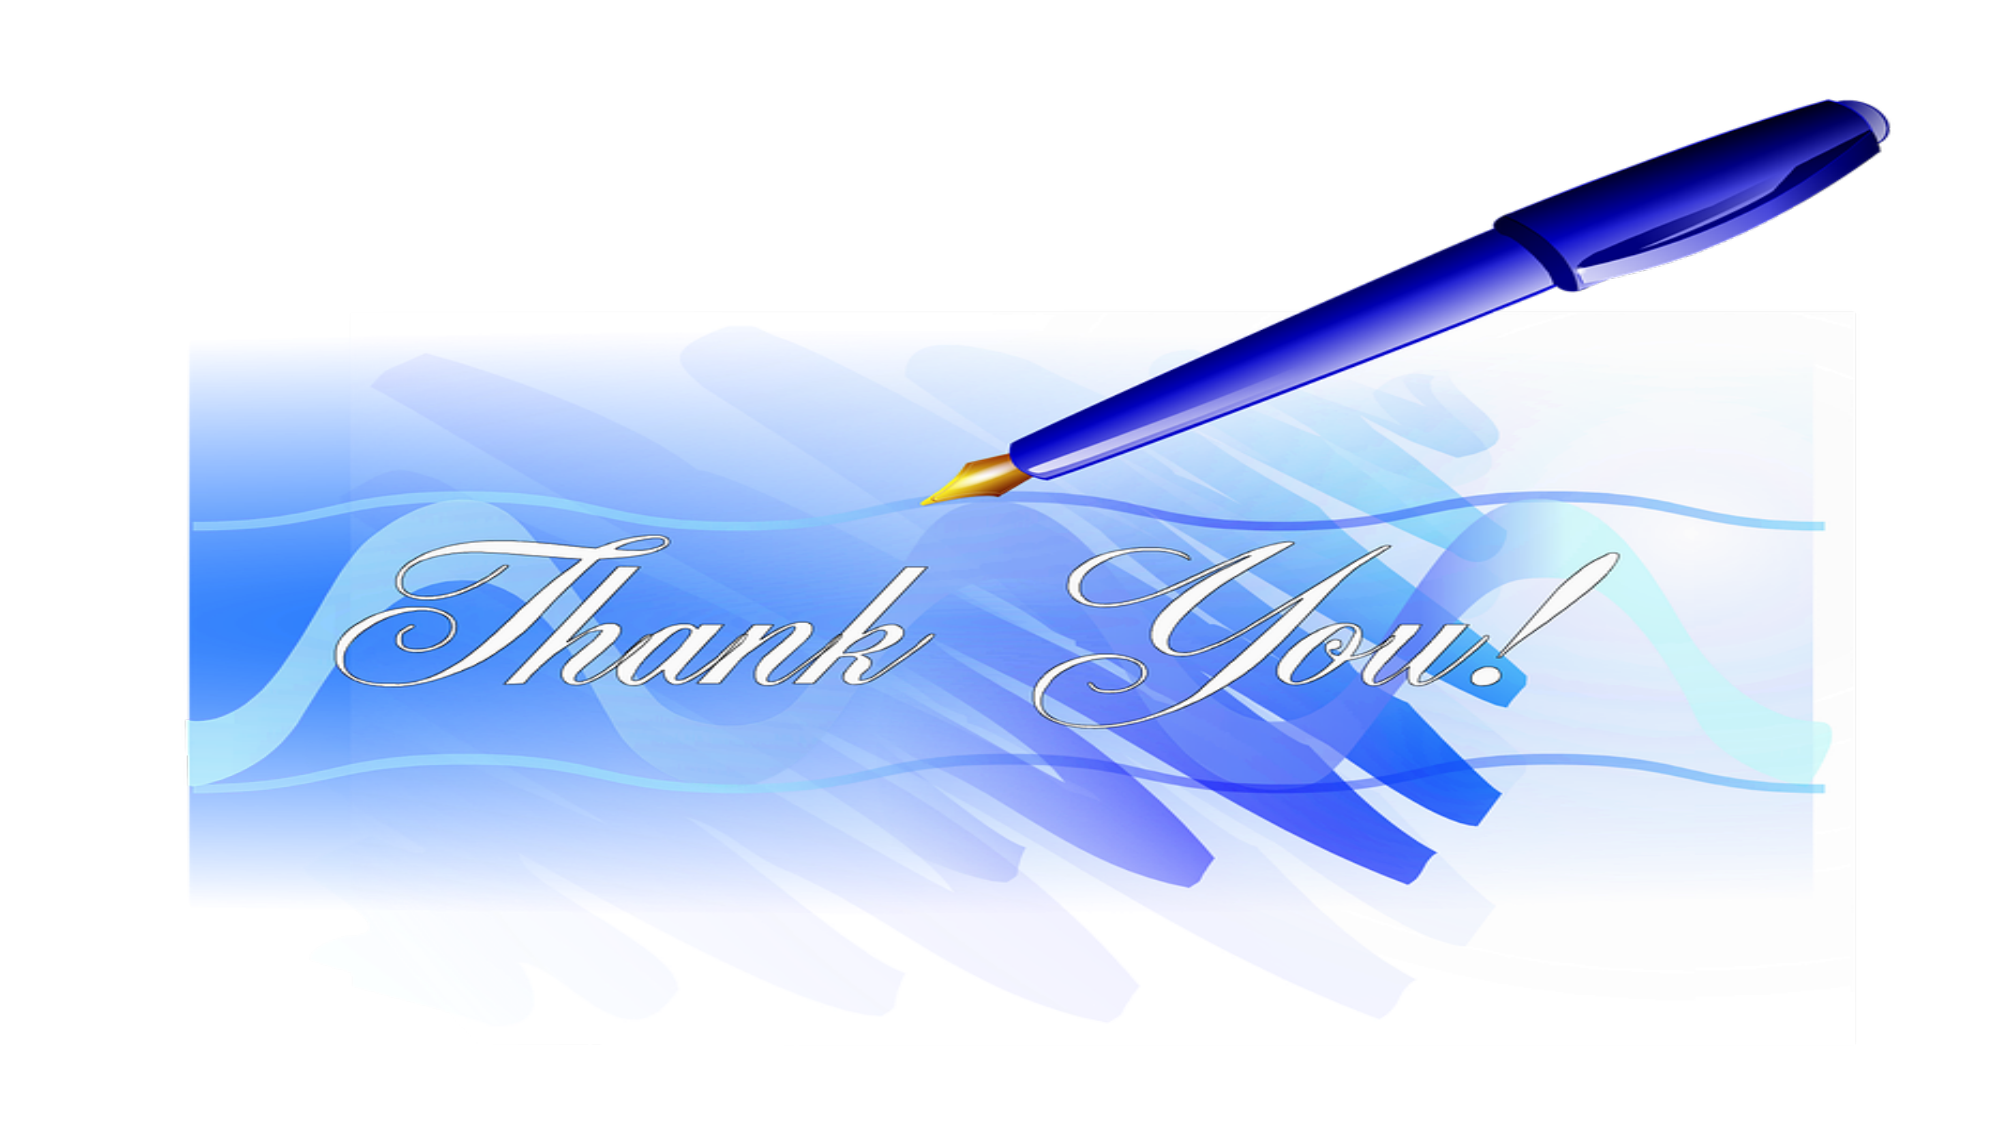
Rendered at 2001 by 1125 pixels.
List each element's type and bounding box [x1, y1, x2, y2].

picture [113, 73, 1929, 1068]
